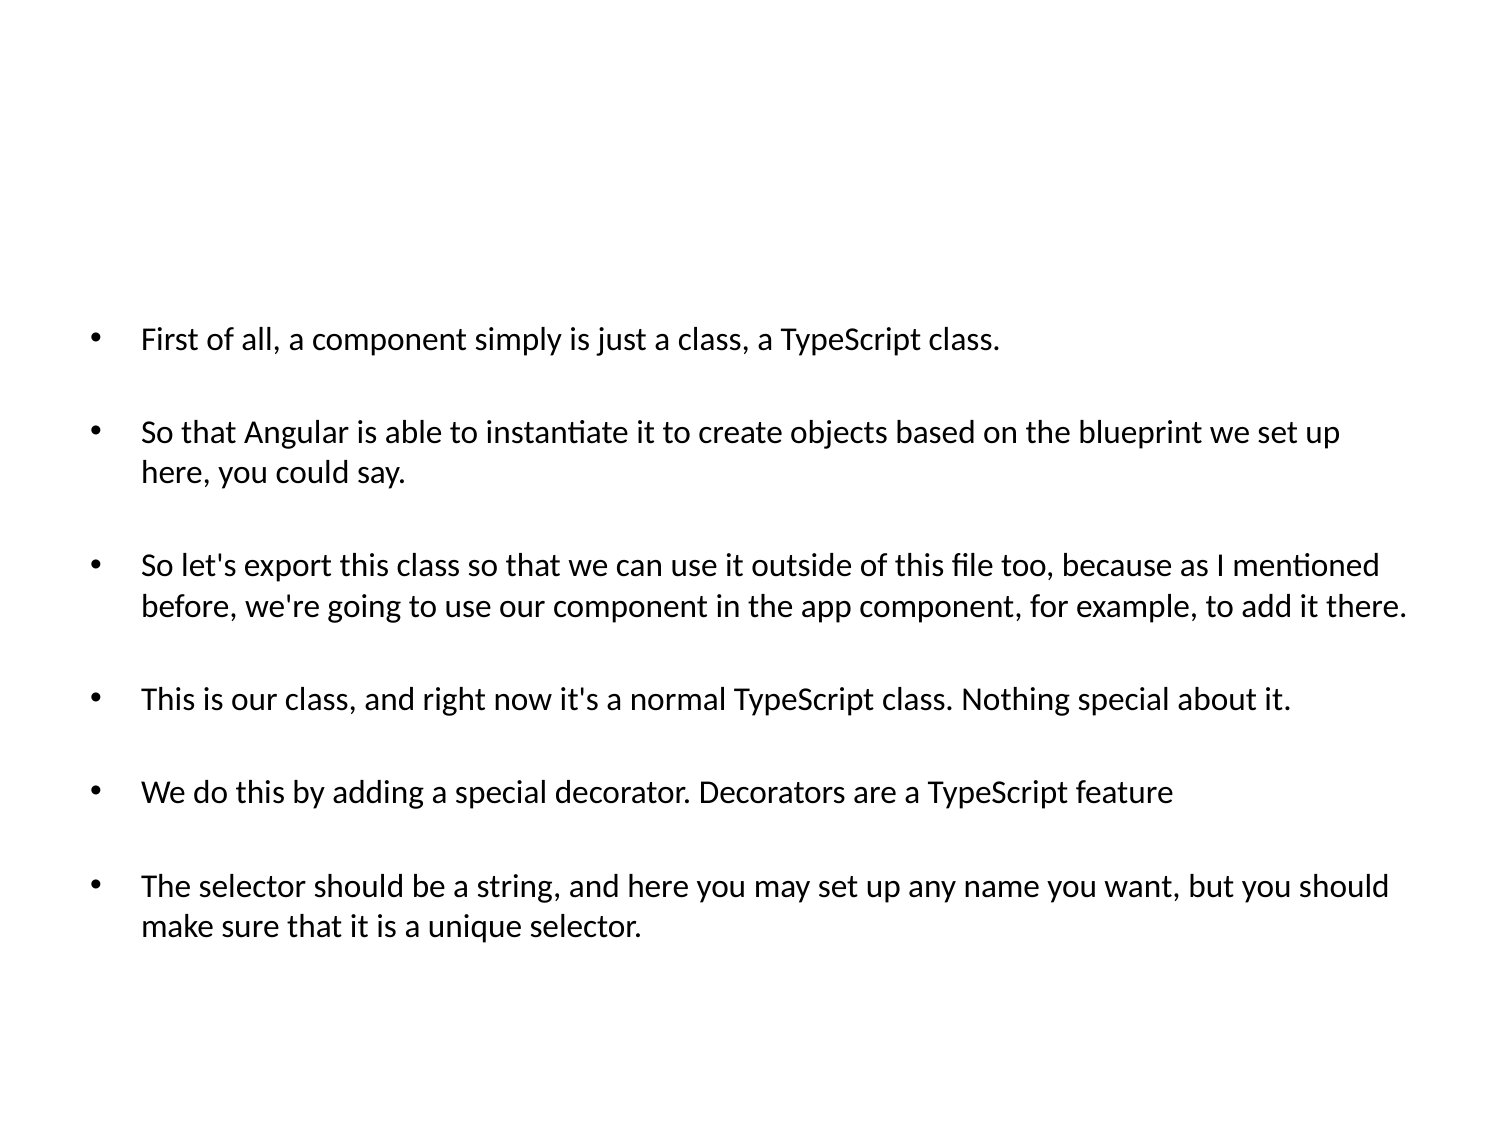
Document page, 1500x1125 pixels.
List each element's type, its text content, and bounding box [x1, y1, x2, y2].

list First of all, a component simply is just a class, a TypeScript class. So that Angular is able to instantiate it to create objects based on the blueprint we set up here, you could say. So let's export this class so that we can use it outside of this file too, because as I mentioned before, we're going to use our component in the app component, for example, to add it there. This is our class, and right now it's a normal TypeScript class. Nothing special about it. We do this by adding a special decorator. Decorators are a TypeScript feature The selector should be a string, and here you may set up any name you want, but you should make sure that it is a unique selector. [75, 262, 1425, 1005]
